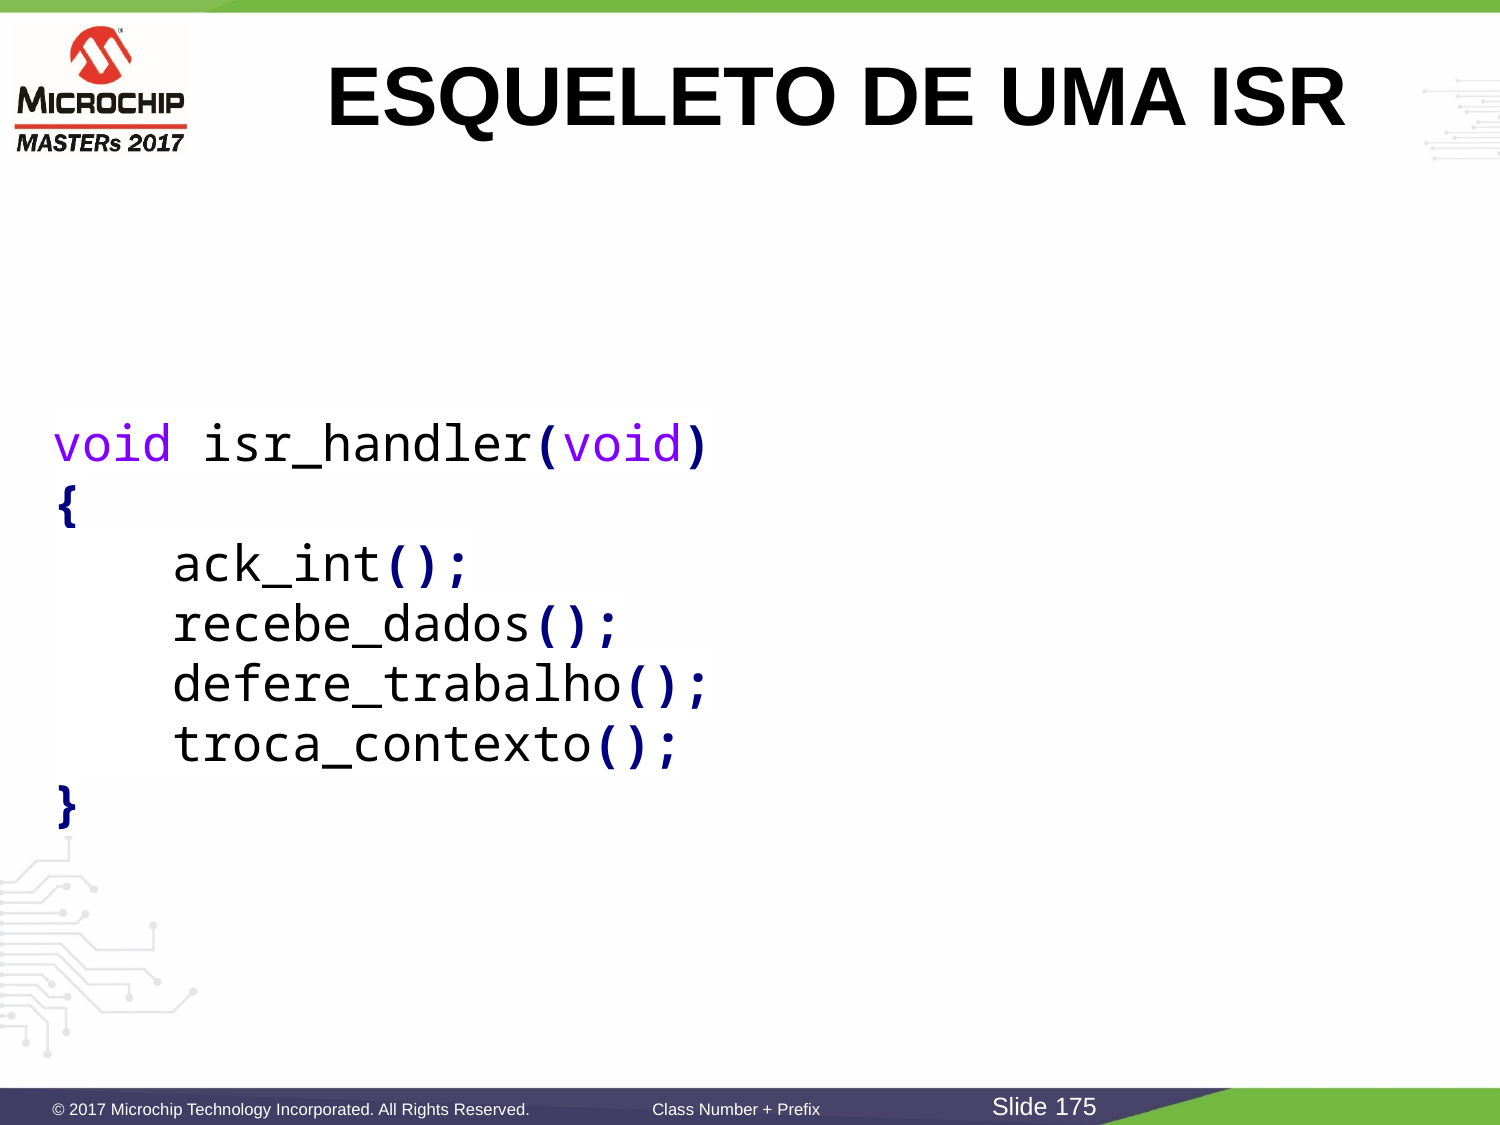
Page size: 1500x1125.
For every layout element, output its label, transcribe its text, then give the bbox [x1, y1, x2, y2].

picture [0, 0, 1500, 1125]
list void isr_handler(void) { ack_int(); recebe_dados(); defere_trabalho(); troca_contexto(); } [37, 166, 1476, 1076]
title ESQUELETO DE UMA ISR [199, 49, 1476, 154]
